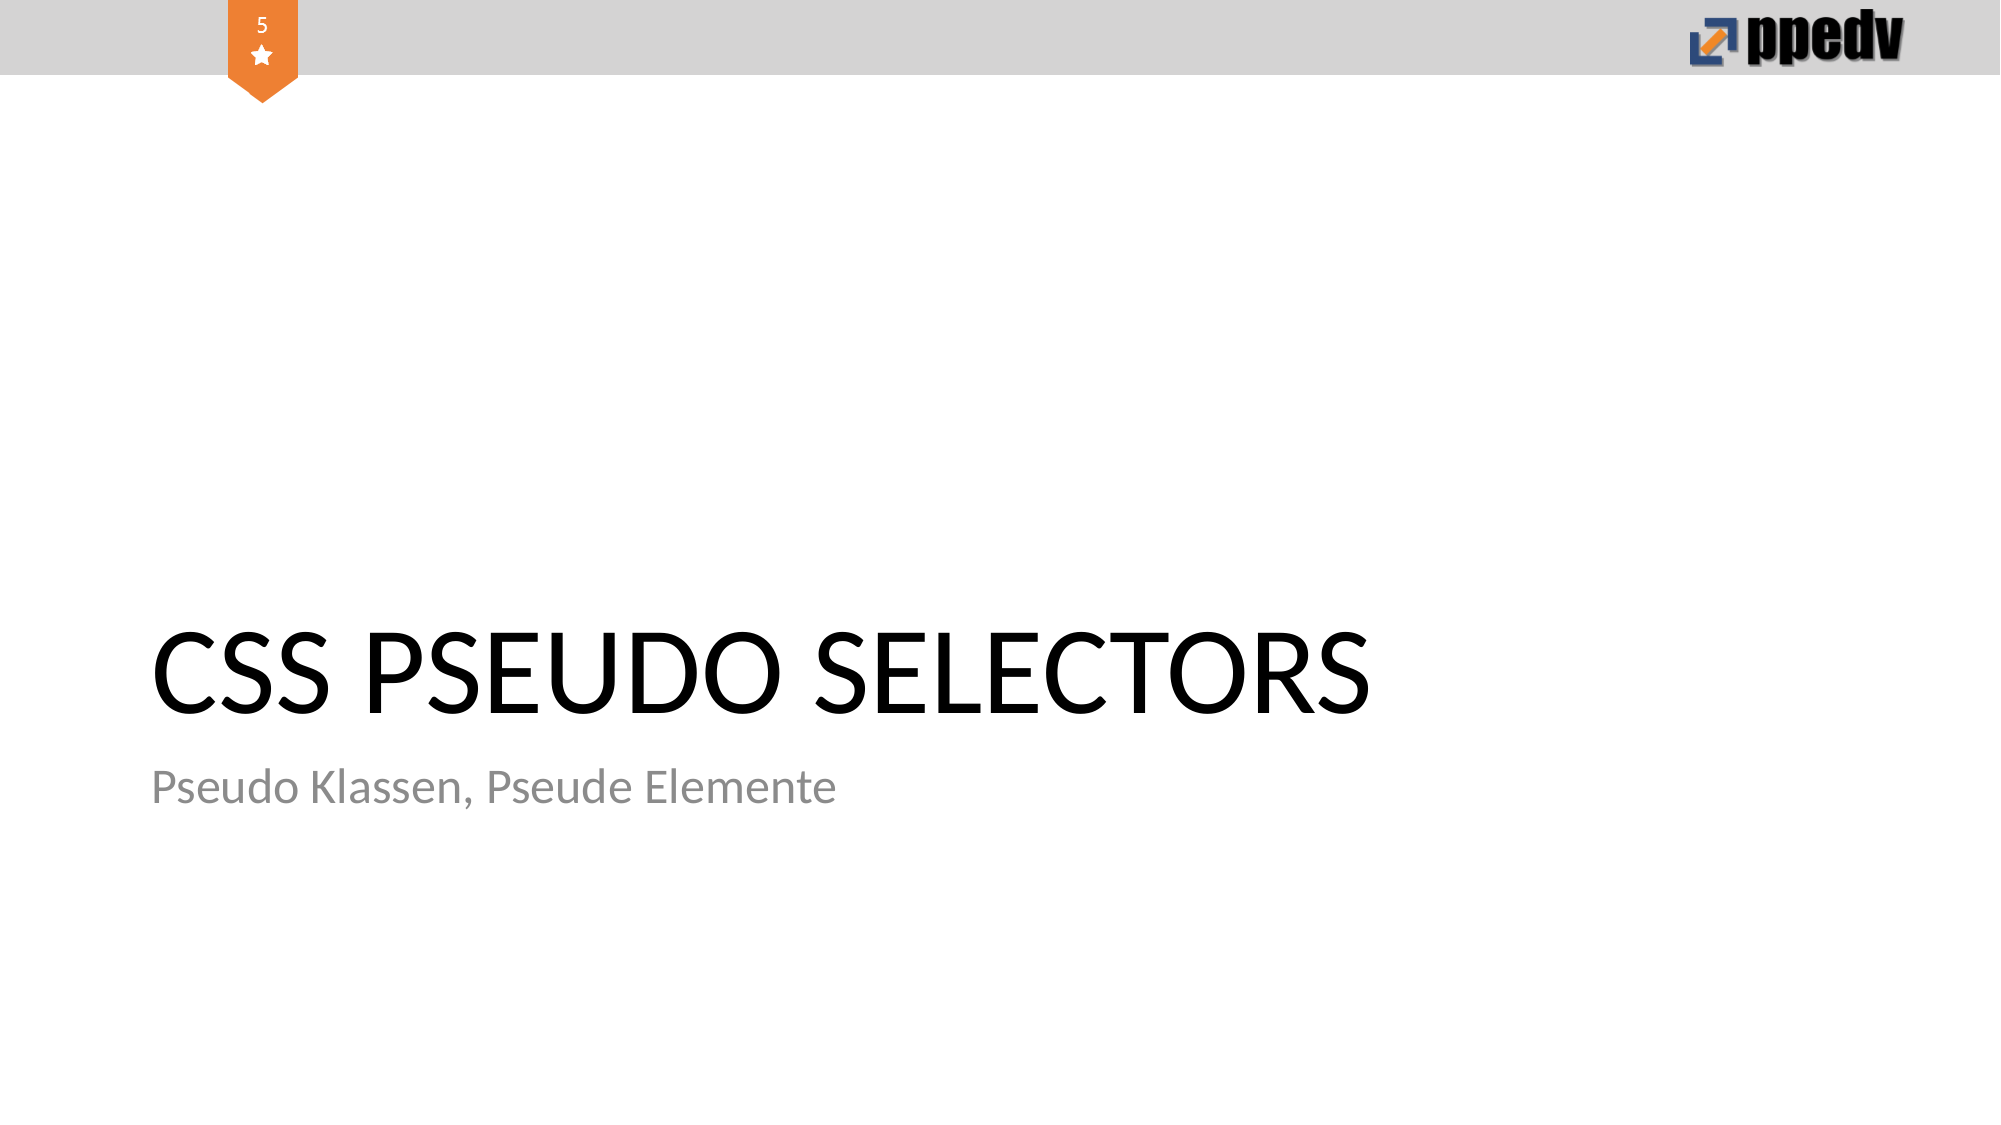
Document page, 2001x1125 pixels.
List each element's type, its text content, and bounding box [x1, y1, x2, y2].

picture [0, 0, 2000, 104]
title CSS PSEUDO SELECTORS [136, 280, 1862, 749]
list Pseudo Klassen, Pseude Elemente [136, 752, 1862, 999]
